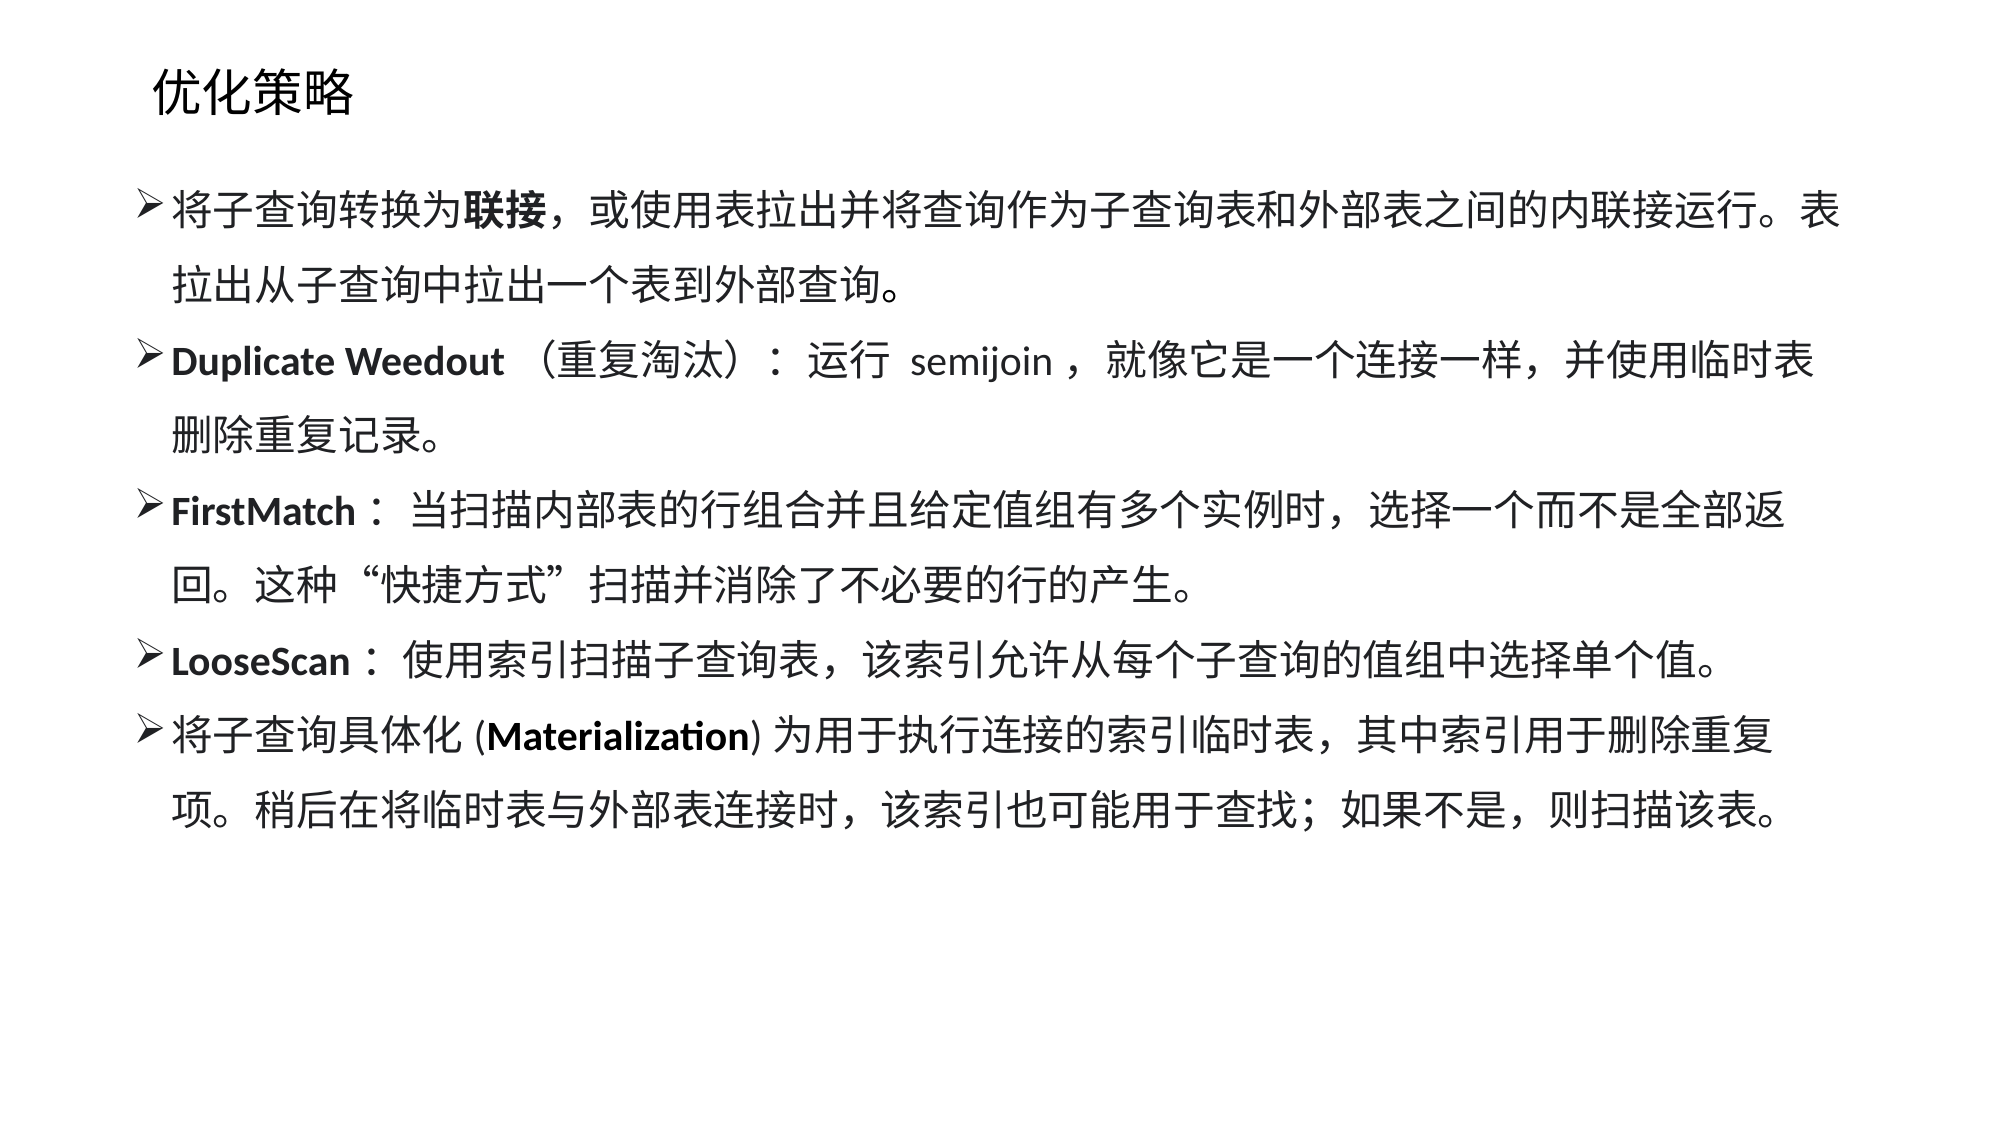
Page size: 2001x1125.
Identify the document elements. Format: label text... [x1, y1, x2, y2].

list 将子查询转换为联接，或使用表拉出并将查询作为子查询表和外部表之间的内联接运行。表拉出从子查询中拉出一个表到外部查询。 Duplicate Weedout（重复淘汰）：运行 semijoin，就像它是一个连接一样，并使用临时表删除重复记录。 FirstMatch：当扫描内部表的行组合并且给定值组有多个实例时，选择一个而不是全部返回。这种“快捷方式”扫描并消除了不必要的行的产生。 LooseScan：使用索引扫描子查询表，该索引允许从每个子查询的值组中选择单个值。 将子查询具体化(Materialization)为用于执行连接的索引临时表，其中索引用于删除重复项。稍后在将临时表与外部表连接时，该索引也可能用于查找；如果不是，则扫描该表。 [118, 151, 1862, 932]
title 优化策略 [136, 59, 1862, 130]
